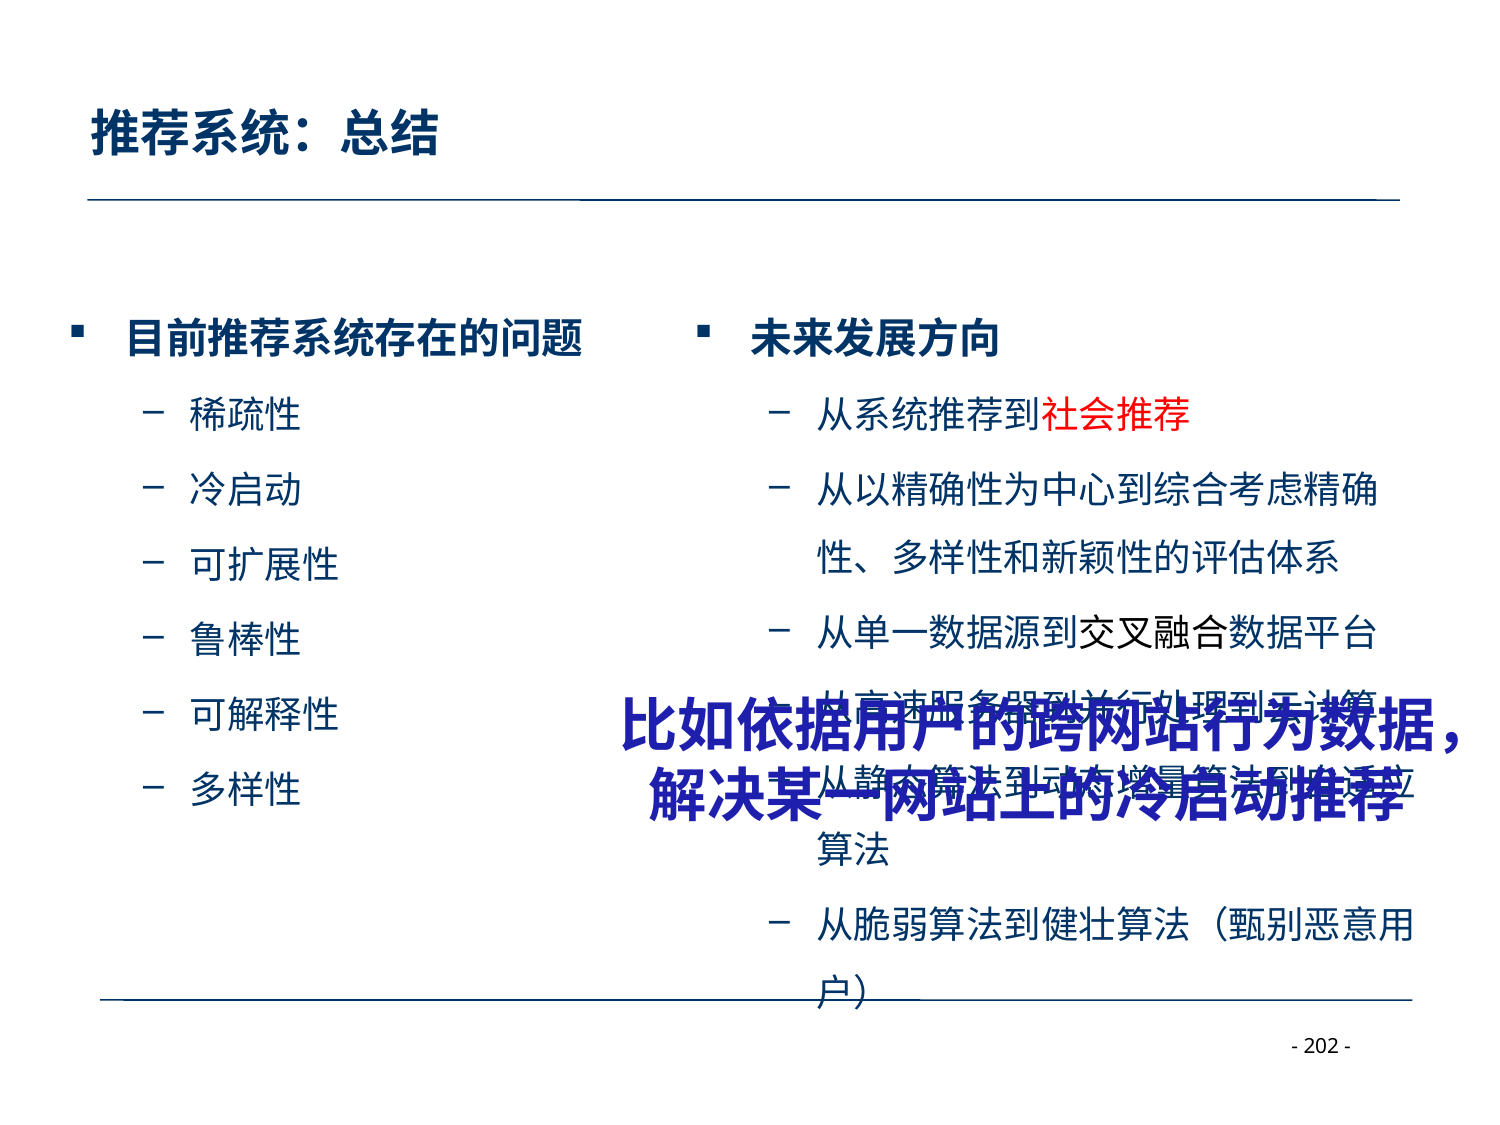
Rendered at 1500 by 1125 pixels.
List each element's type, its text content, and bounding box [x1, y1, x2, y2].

list 目前推荐系统存在的问题 稀疏性 冷启动 可扩展性 鲁棒性 可解释性 多样性 [52, 278, 621, 1022]
text_box 比如依据用户的跨网站行为数据，解决某一网站上的冷启动推荐 [584, 680, 1471, 836]
title 推荐系统：总结 [74, 37, 1426, 226]
text_box 未来发展方向 从系统推荐到社会推荐 从以精确性为中心到综合考虑精确性、多样性和新颖性的评估体系 从单一数据源到交叉融合数据平台 从高速服务器到并行处理到云计算 从静态算法到动态增量算法到自适应算法 从脆弱算法到健壮算法（甄别恶意用户） [679, 836, 1447, 953]
text_box 未来发展方向 从系统推荐到社会推荐 从以精确性为中心到综合考虑精确性、多样性和新颖性的评估体系 从单一数据源到交叉融合数据平台 从高速服务器到并行处理到云计算 从静态算法到动态增量算法到自适应算法 从脆弱算法到健壮算法（甄别恶意用户） [679, 278, 1447, 680]
